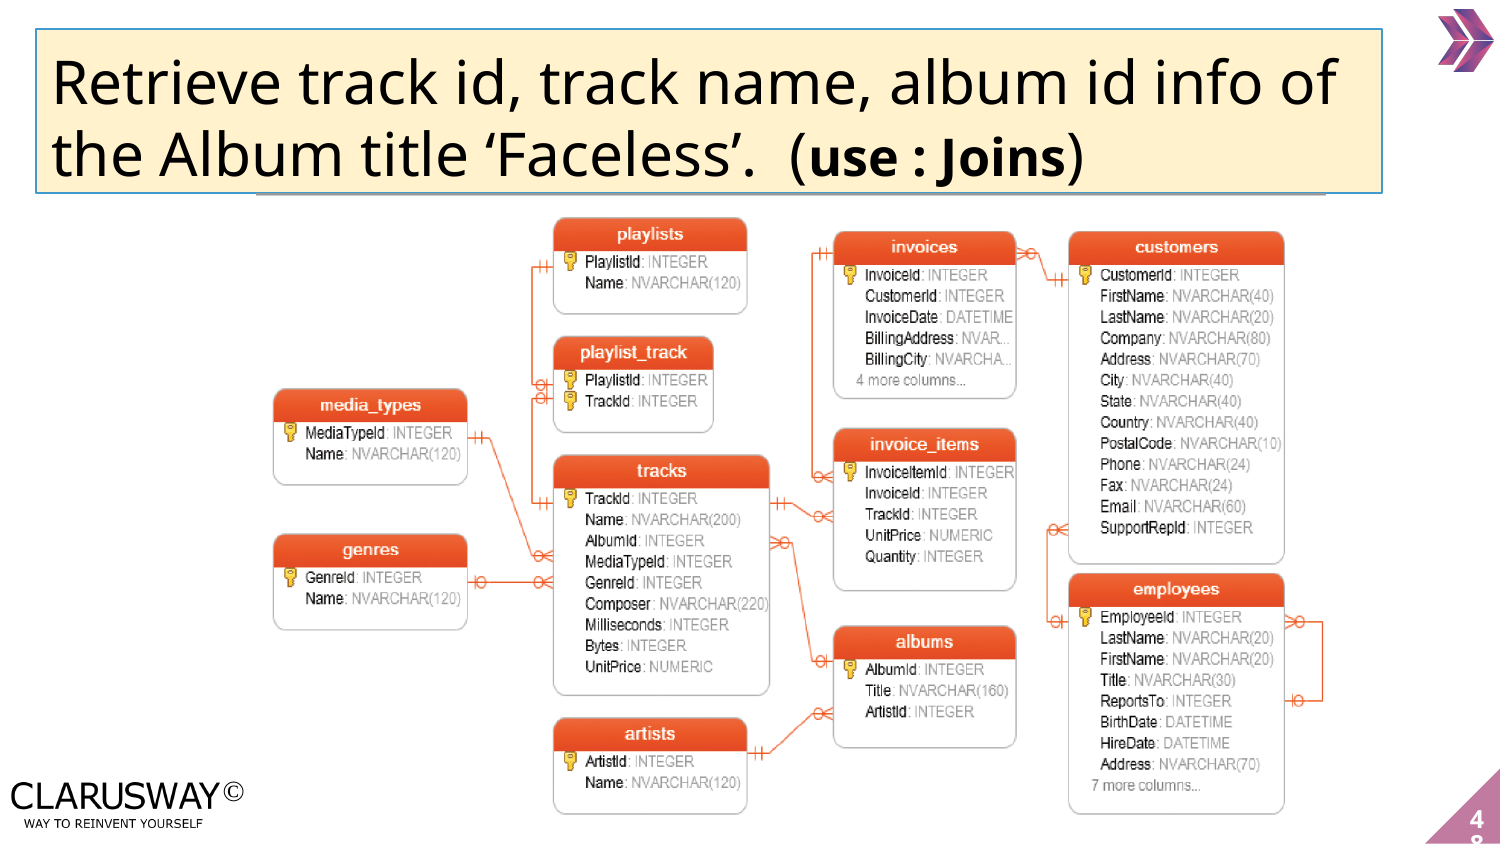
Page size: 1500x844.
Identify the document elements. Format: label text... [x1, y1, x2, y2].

text_box Retrieve track id, track name, album id info of the Album title ‘Faceless’. (use : Joins) [36, 28, 1383, 194]
slide_number 48 [1469, 804, 1494, 838]
picture [11, 782, 220, 828]
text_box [256, 192, 1326, 822]
picture [1438, 9, 1494, 72]
